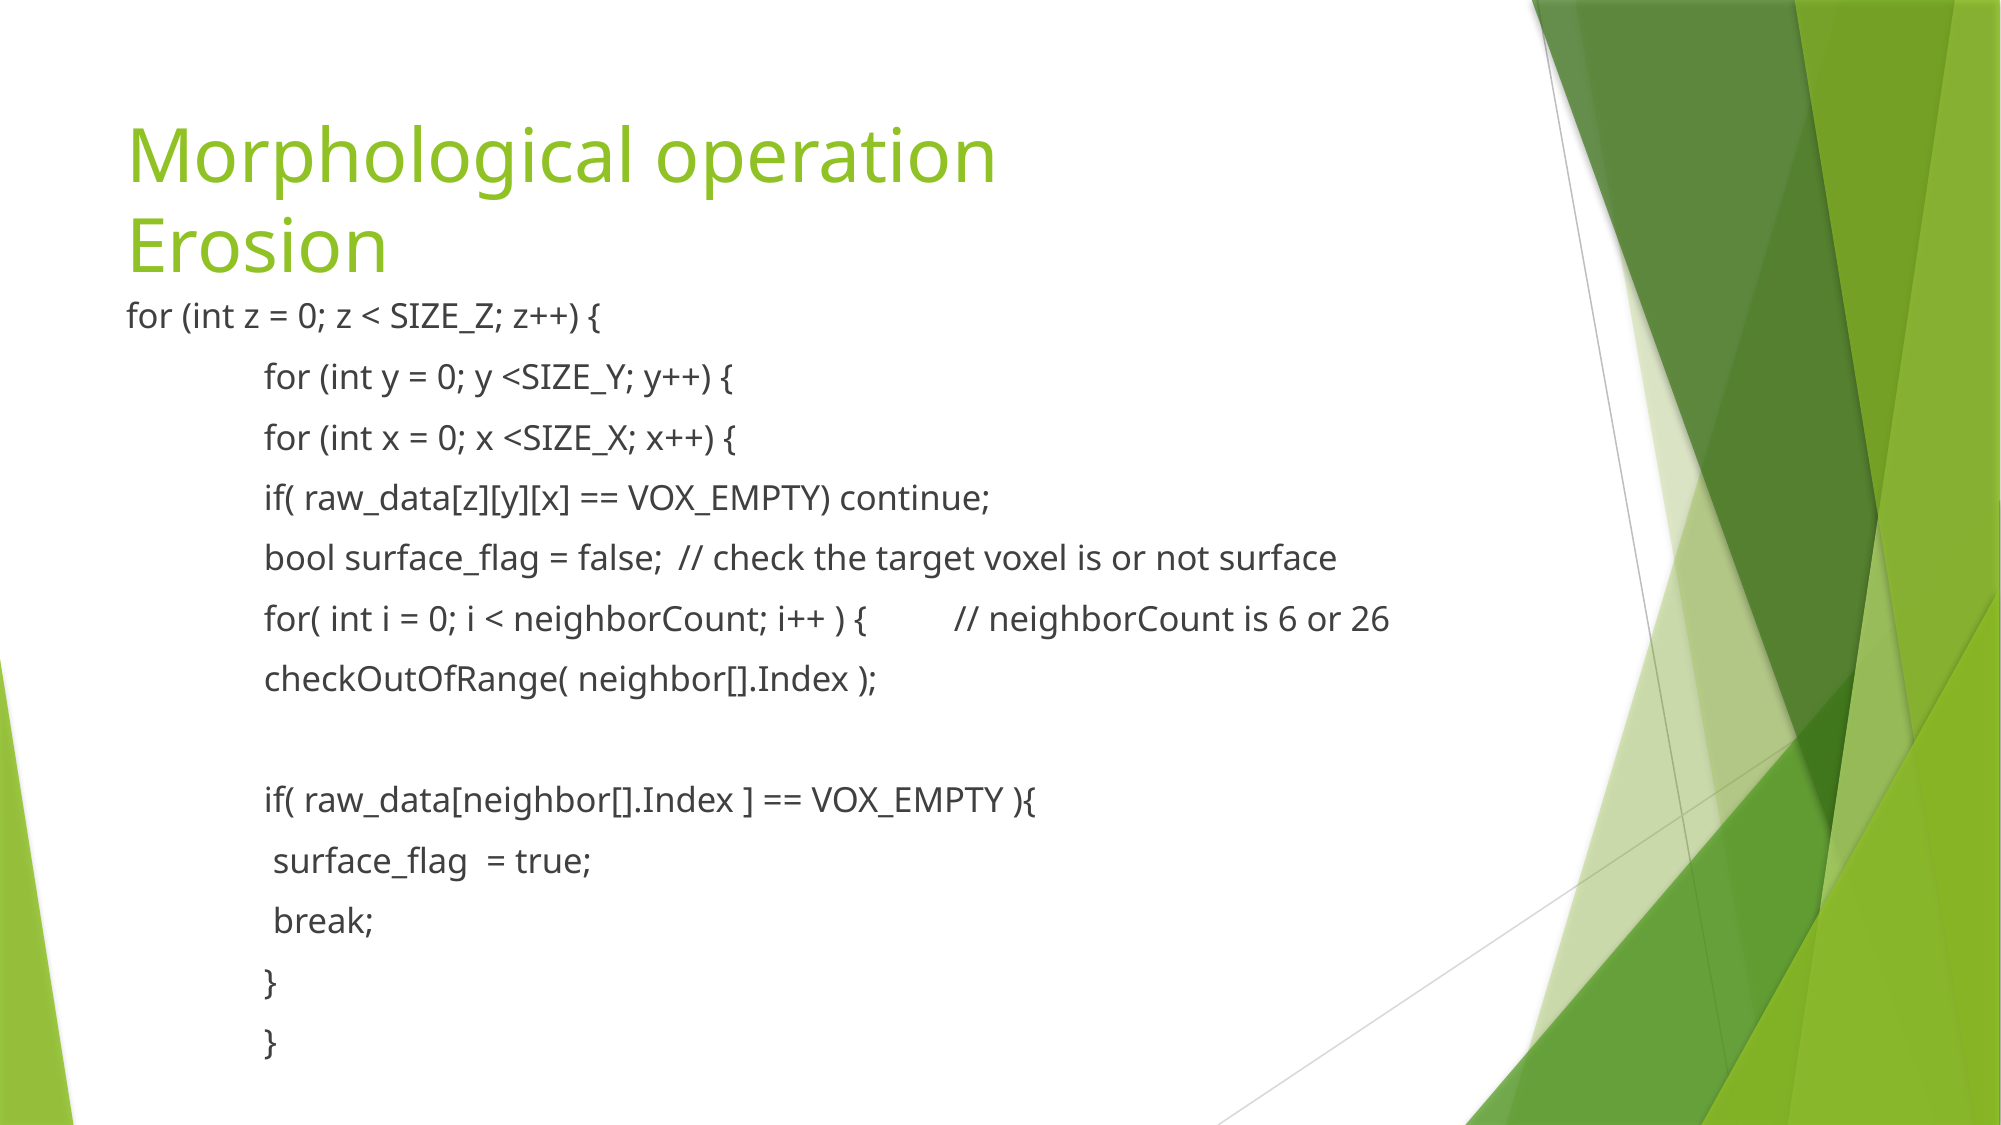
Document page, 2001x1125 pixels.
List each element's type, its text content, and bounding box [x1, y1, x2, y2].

title Morphological operation Erosion [111, 99, 1522, 287]
list for (int z = 0; z < SIZE_Z; z++) { for (int y = 0; y <SIZE_Y; y++) { for (int x = 0; x <SIZE_X; x++) { if( raw_data[z][y][x] == VOX_EMPTY) continue; bool surface_flag = false; // check the target voxel is or not surface for( int i = 0; i < neighborCount; i++ ) { // neighborCount is 6 or 26 checkOutOfRange( neighbor[].Index ); if( raw_data[neighbor[].Index ] == VOX_EMPTY ){ surface_flag = true; break; } } [111, 287, 1902, 1071]
